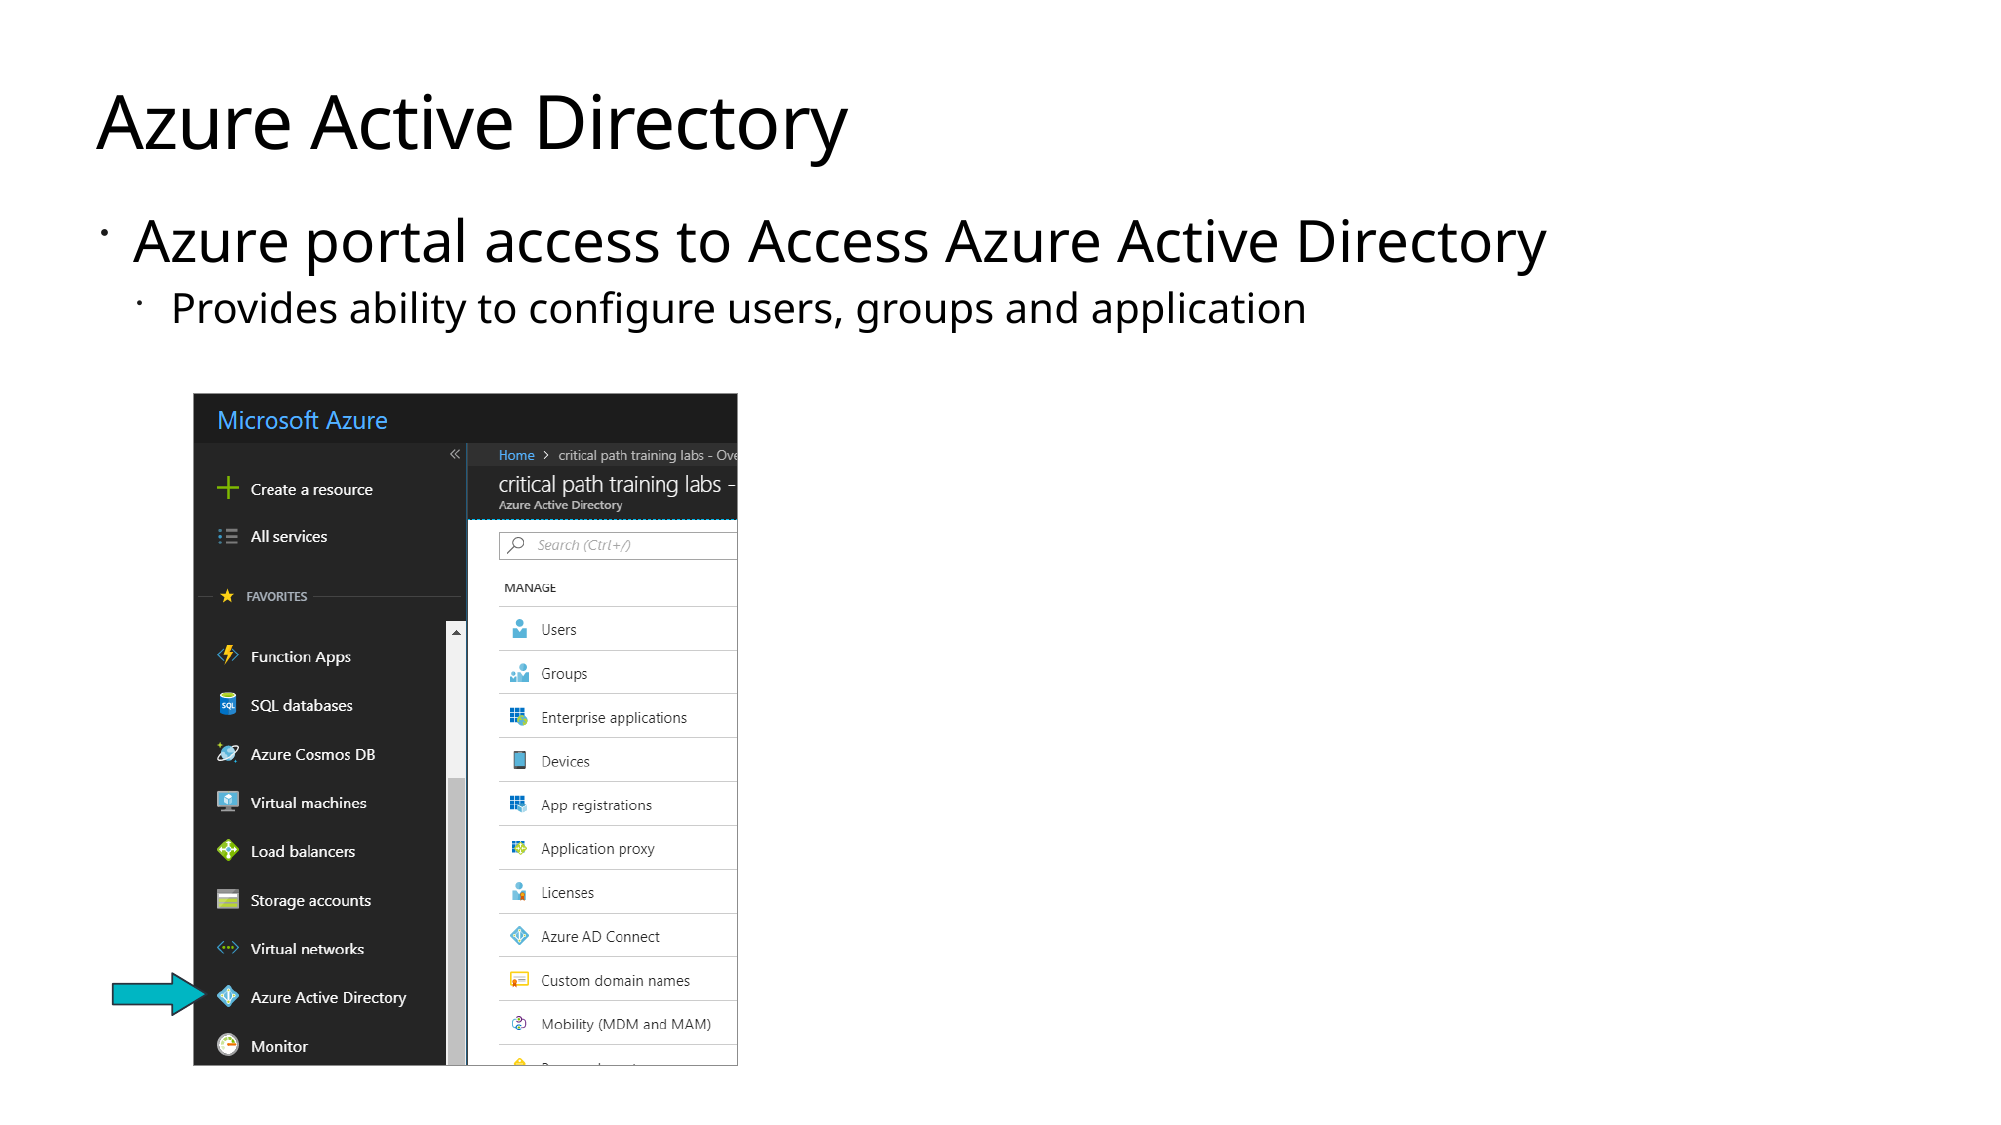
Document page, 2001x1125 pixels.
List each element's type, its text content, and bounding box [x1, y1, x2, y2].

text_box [112, 392, 739, 1066]
title Azure Active Directory [96, 75, 1904, 166]
list Azure portal access to Access Azure Active Directory Provides ability to configure users, groups and application [95, 203, 1904, 583]
